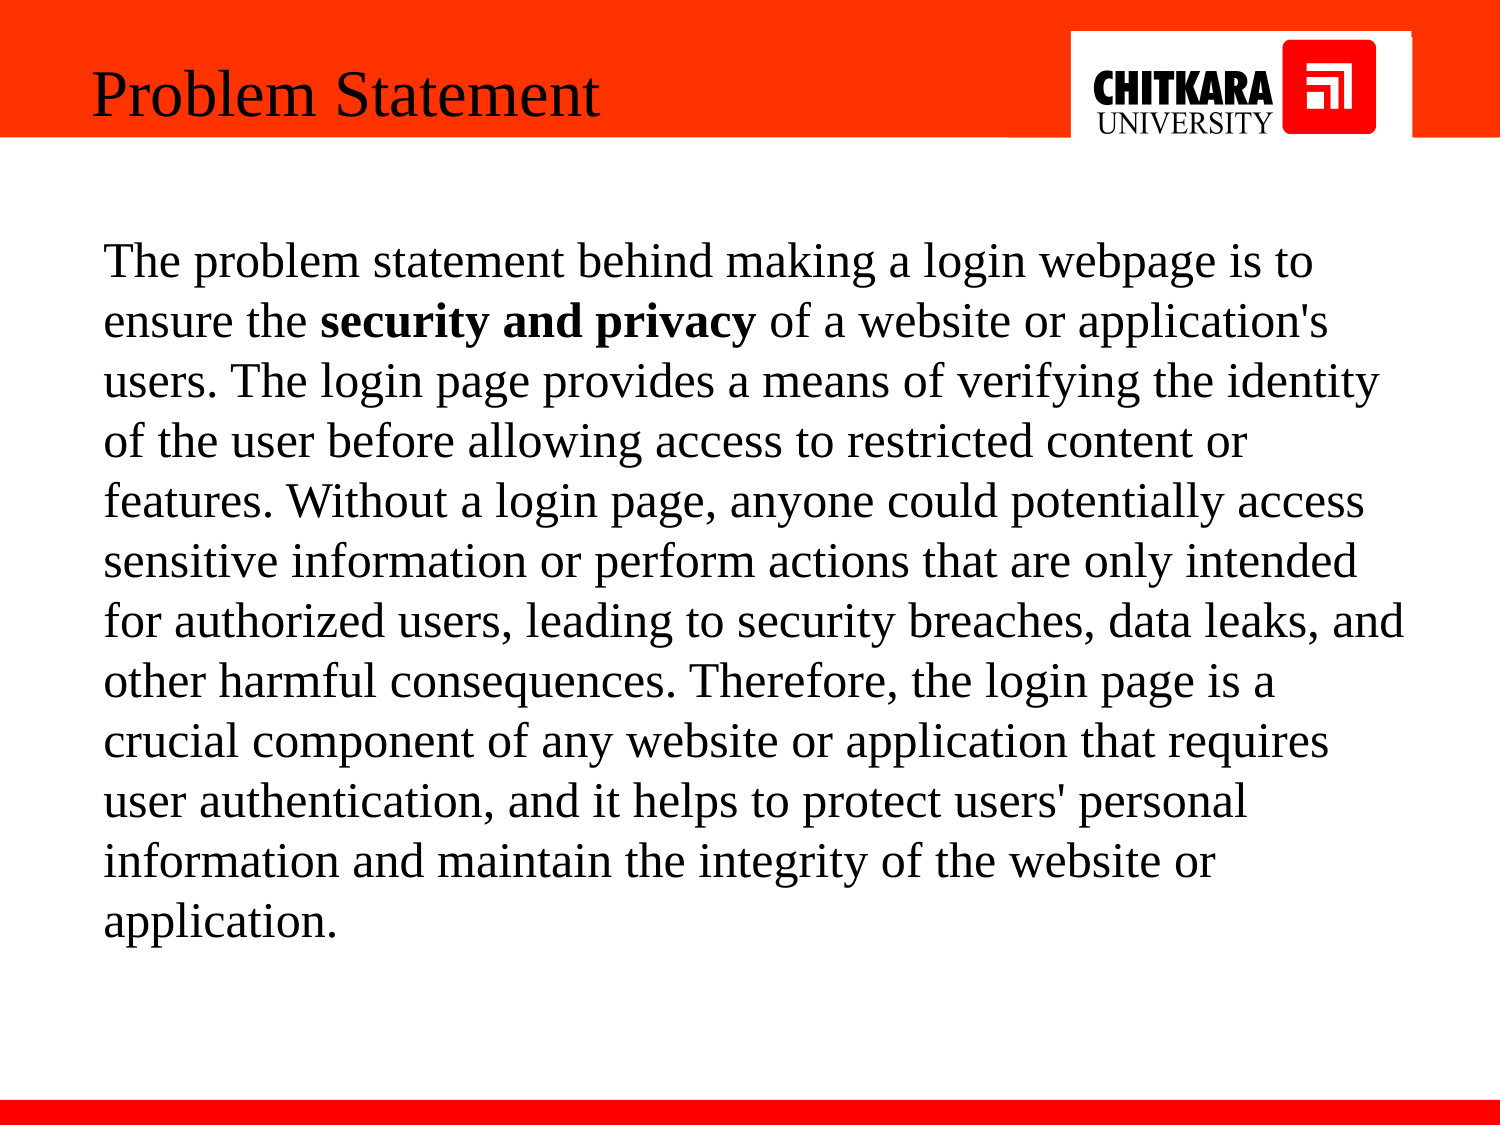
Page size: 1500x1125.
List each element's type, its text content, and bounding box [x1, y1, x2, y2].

text_box The problem statement behind making a login webpage is to ensure the security and privacy of a website or application's users. The login page provides a means of verifying the identity of the user before allowing access to restricted content or features. Without a login page, anyone could potentially access sensitive information or perform actions that are only intended for authorized users, leading to security breaches, data leaks, and other harmful consequences. Therefore, the login page is a crucial component of any website or application that requires user authentication, and it helps to protect users' personal information and maintain the integrity of the website or application. [88, 219, 1424, 955]
text_box Problem Statement [76, 42, 963, 138]
picture [1074, 37, 1391, 138]
